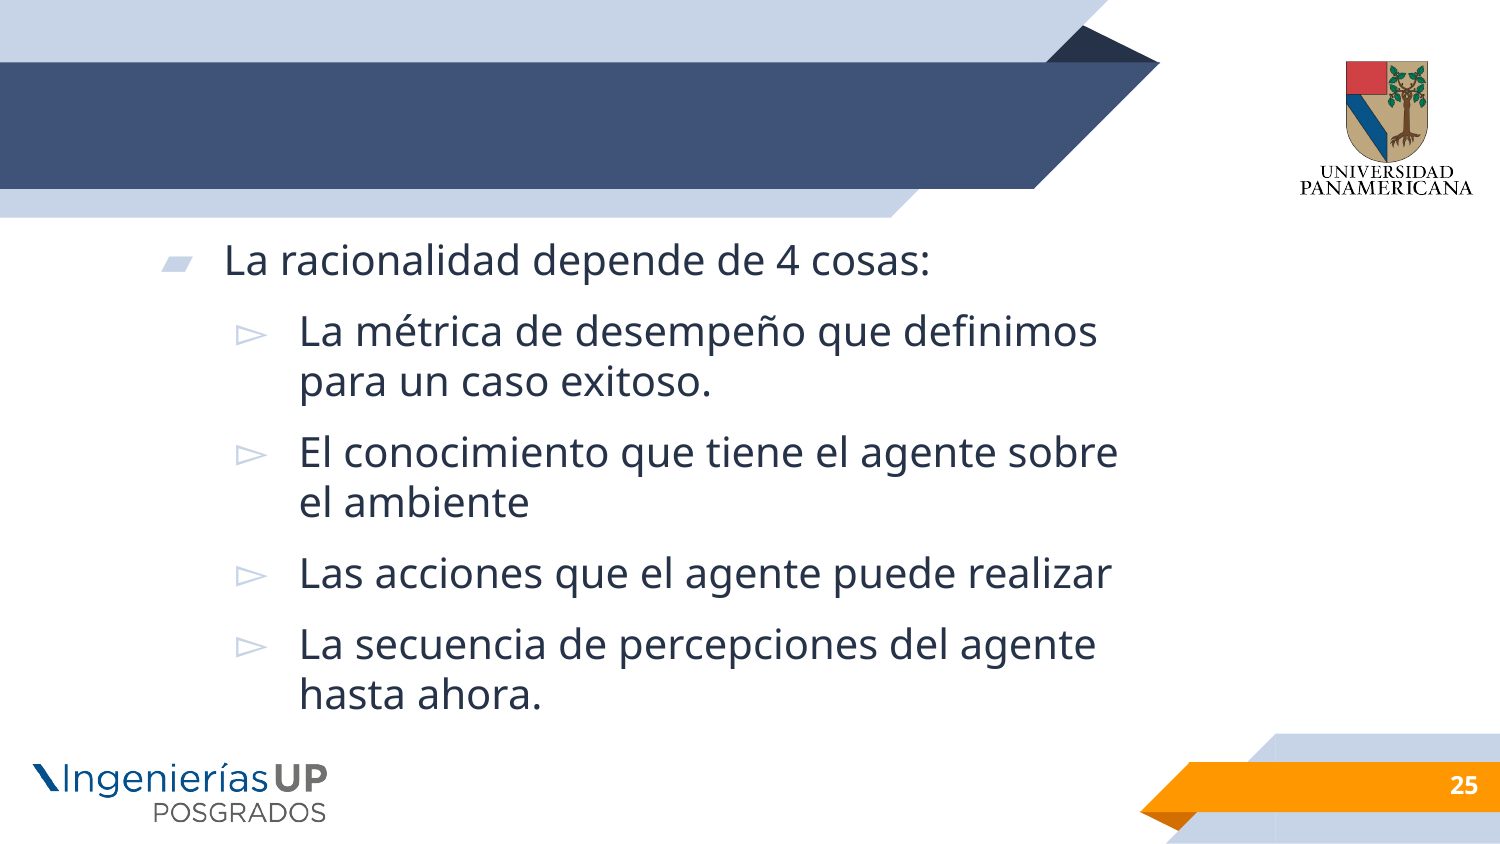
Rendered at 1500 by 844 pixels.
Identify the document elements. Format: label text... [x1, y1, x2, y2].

slide_number 25 [1249, 760, 1494, 813]
picture [15, 737, 344, 844]
picture [1286, 44, 1490, 210]
list La racionalidad depende de 4 cosas: La métrica de desempeño que definimos para un caso exitoso. El conocimiento que tiene el agente sobre el ambiente Las acciones que el agente puede realizar La secuencia de percepciones del agente hasta ahora. [133, 217, 1140, 734]
